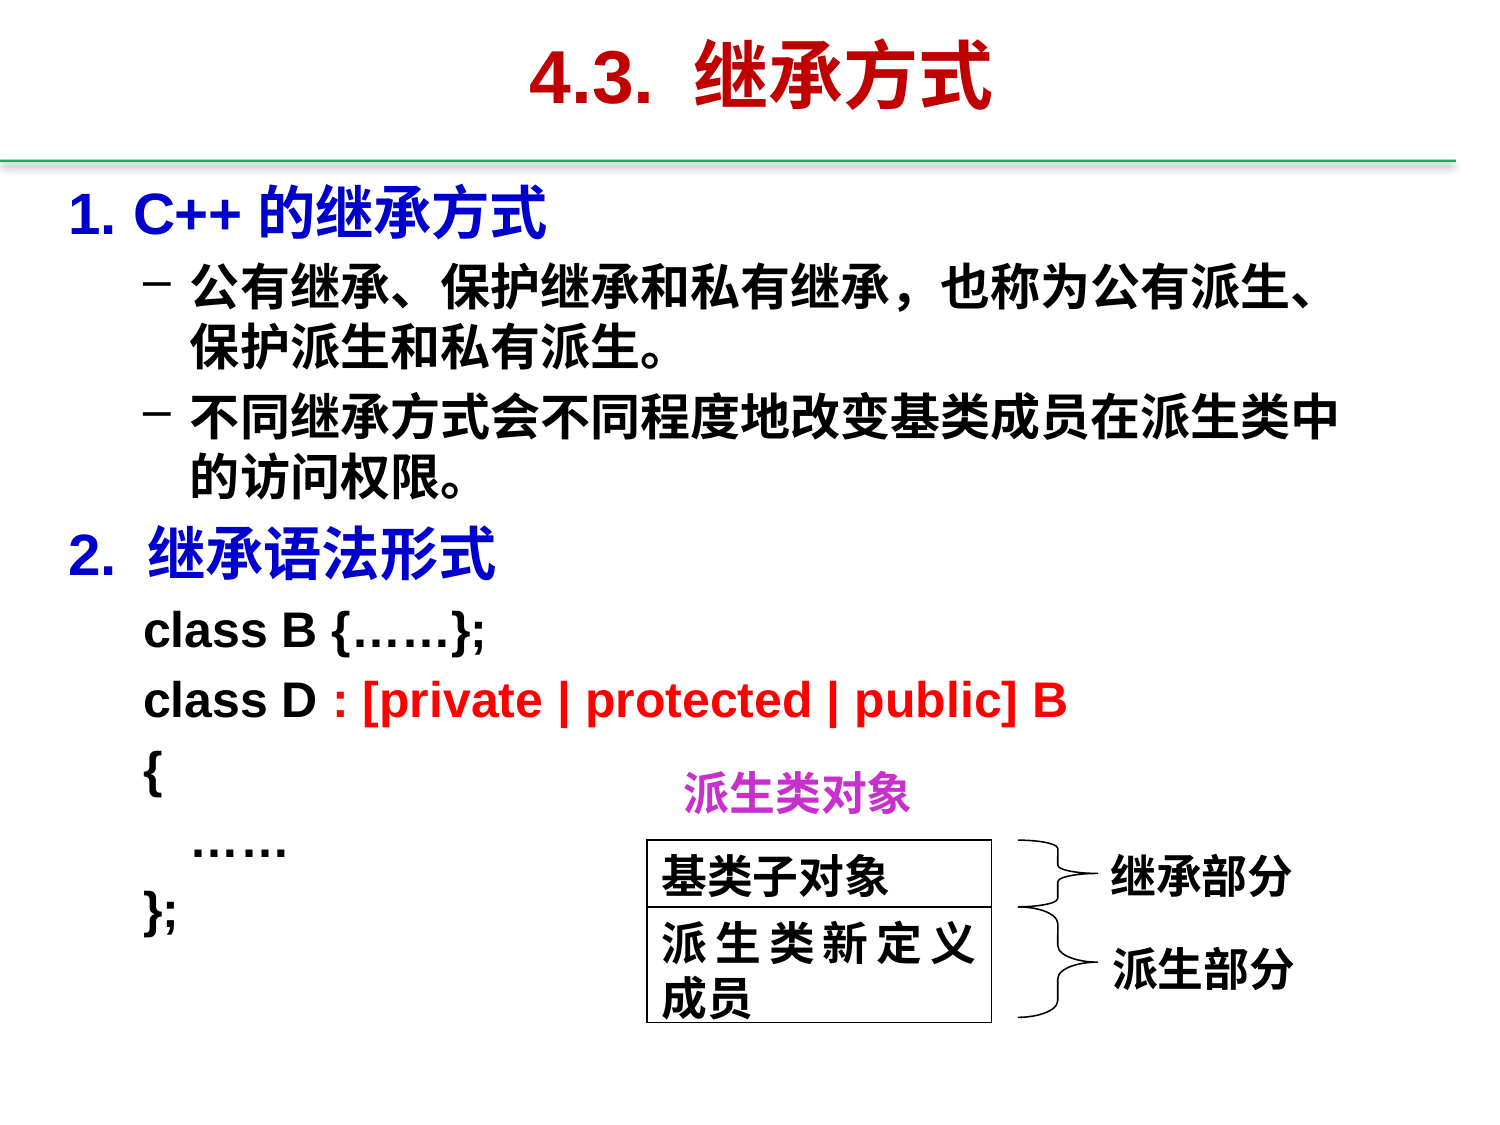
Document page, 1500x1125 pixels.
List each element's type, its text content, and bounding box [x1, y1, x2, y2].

list 1. C++的继承方式 公有继承、保护继承和私有继承，也称为公有派生、保护派生和私有派生。 不同继承方式会不同程度地改变基类成员在派生类中的访问权限。 2. 继承语法形式 class B {……}; class D : [private | protected | public] B { …… }; [53, 168, 1388, 947]
title 4.3. 继承方式 [123, 0, 1399, 147]
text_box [619, 750, 1443, 1107]
